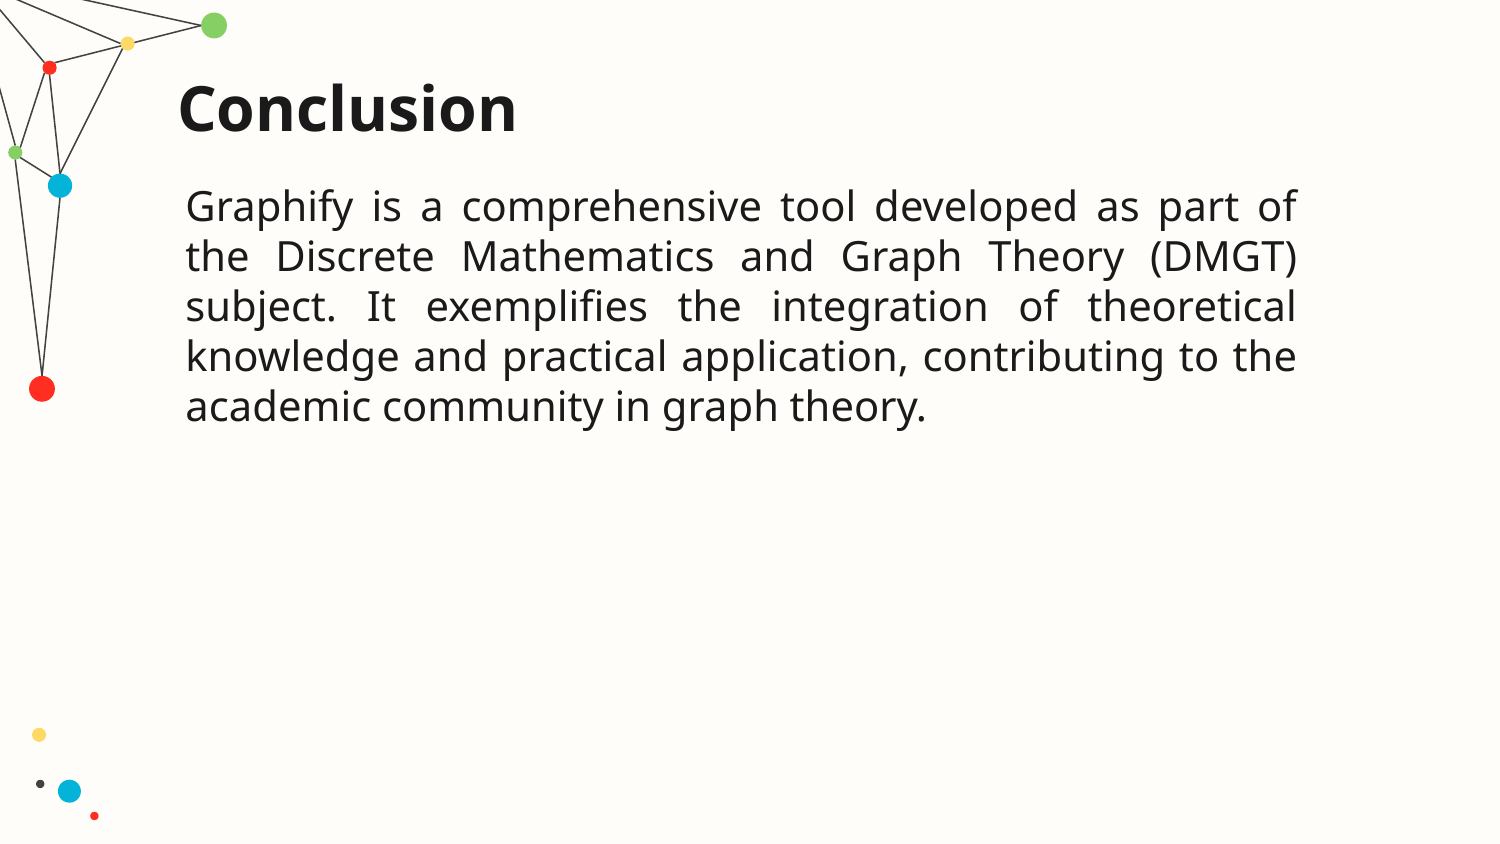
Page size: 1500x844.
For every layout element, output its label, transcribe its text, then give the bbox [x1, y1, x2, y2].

text_box Graphify is a comprehensive tool developed as part of the Discrete Mathematics and Graph Theory (DMGT) subject. It exemplifies the integration of theoretical knowledge and practical application, contributing to the academic community in graph theory. [170, 171, 1313, 437]
text_box Conclusion [162, 70, 1321, 159]
